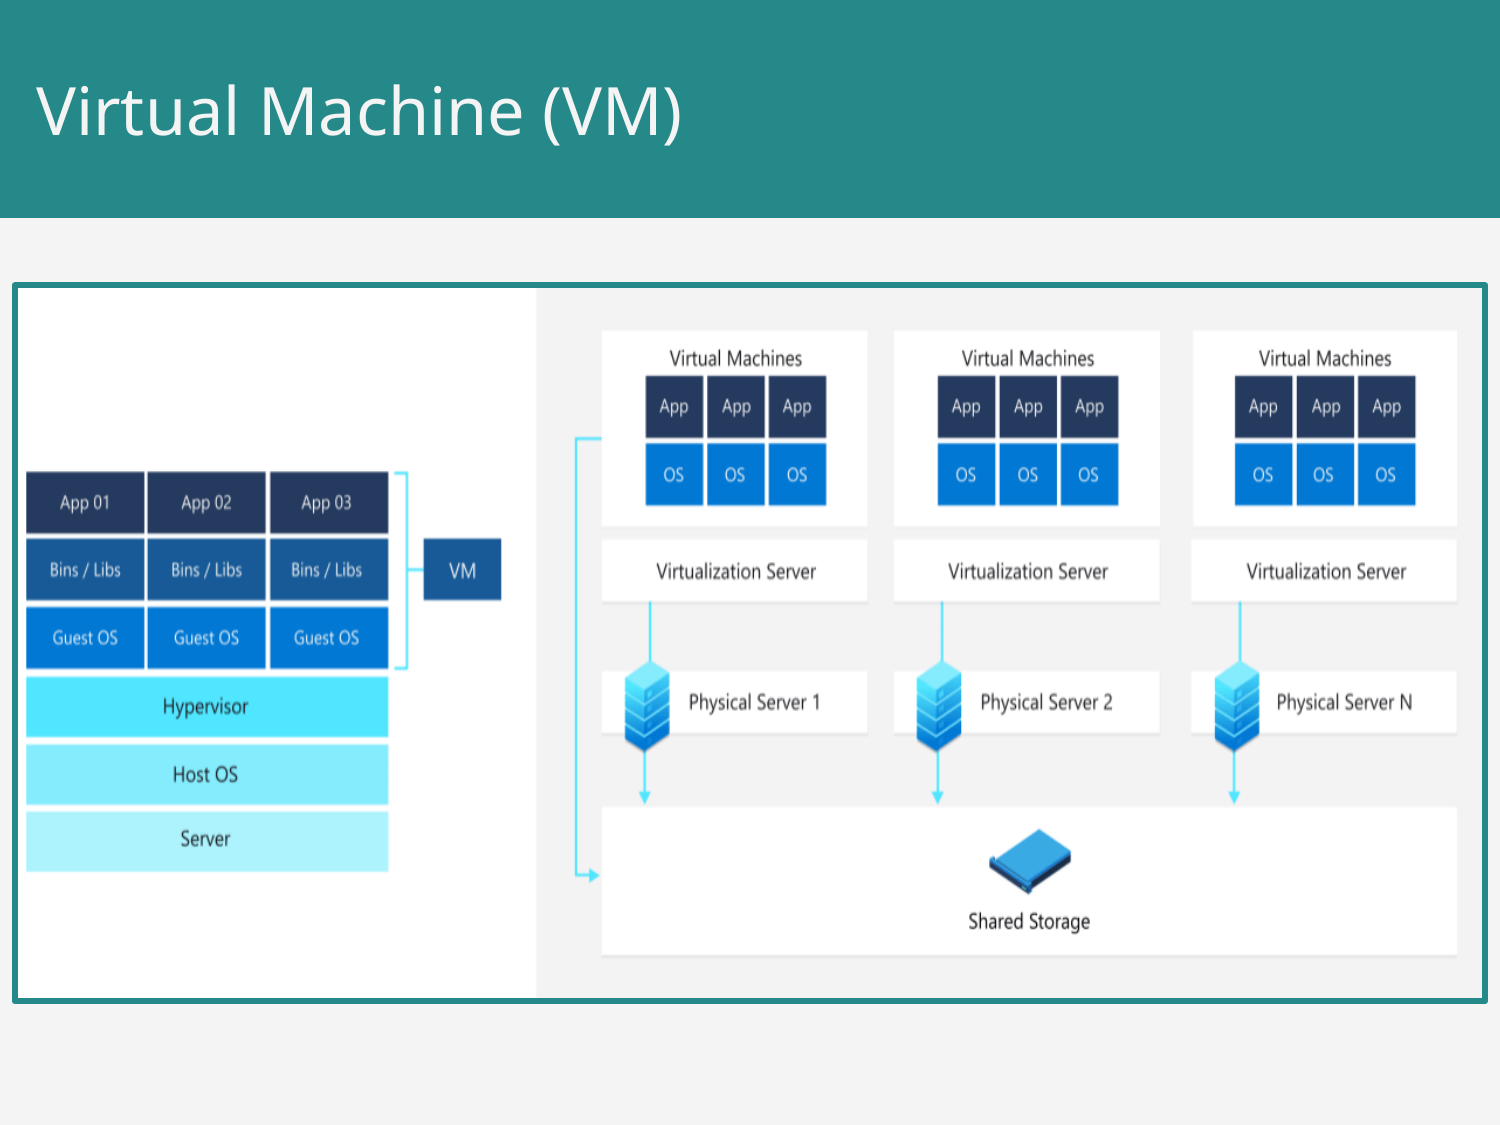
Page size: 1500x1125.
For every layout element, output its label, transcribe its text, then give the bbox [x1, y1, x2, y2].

picture [17, 288, 1483, 998]
title Virtual Machine (VM) [21, 0, 1350, 218]
